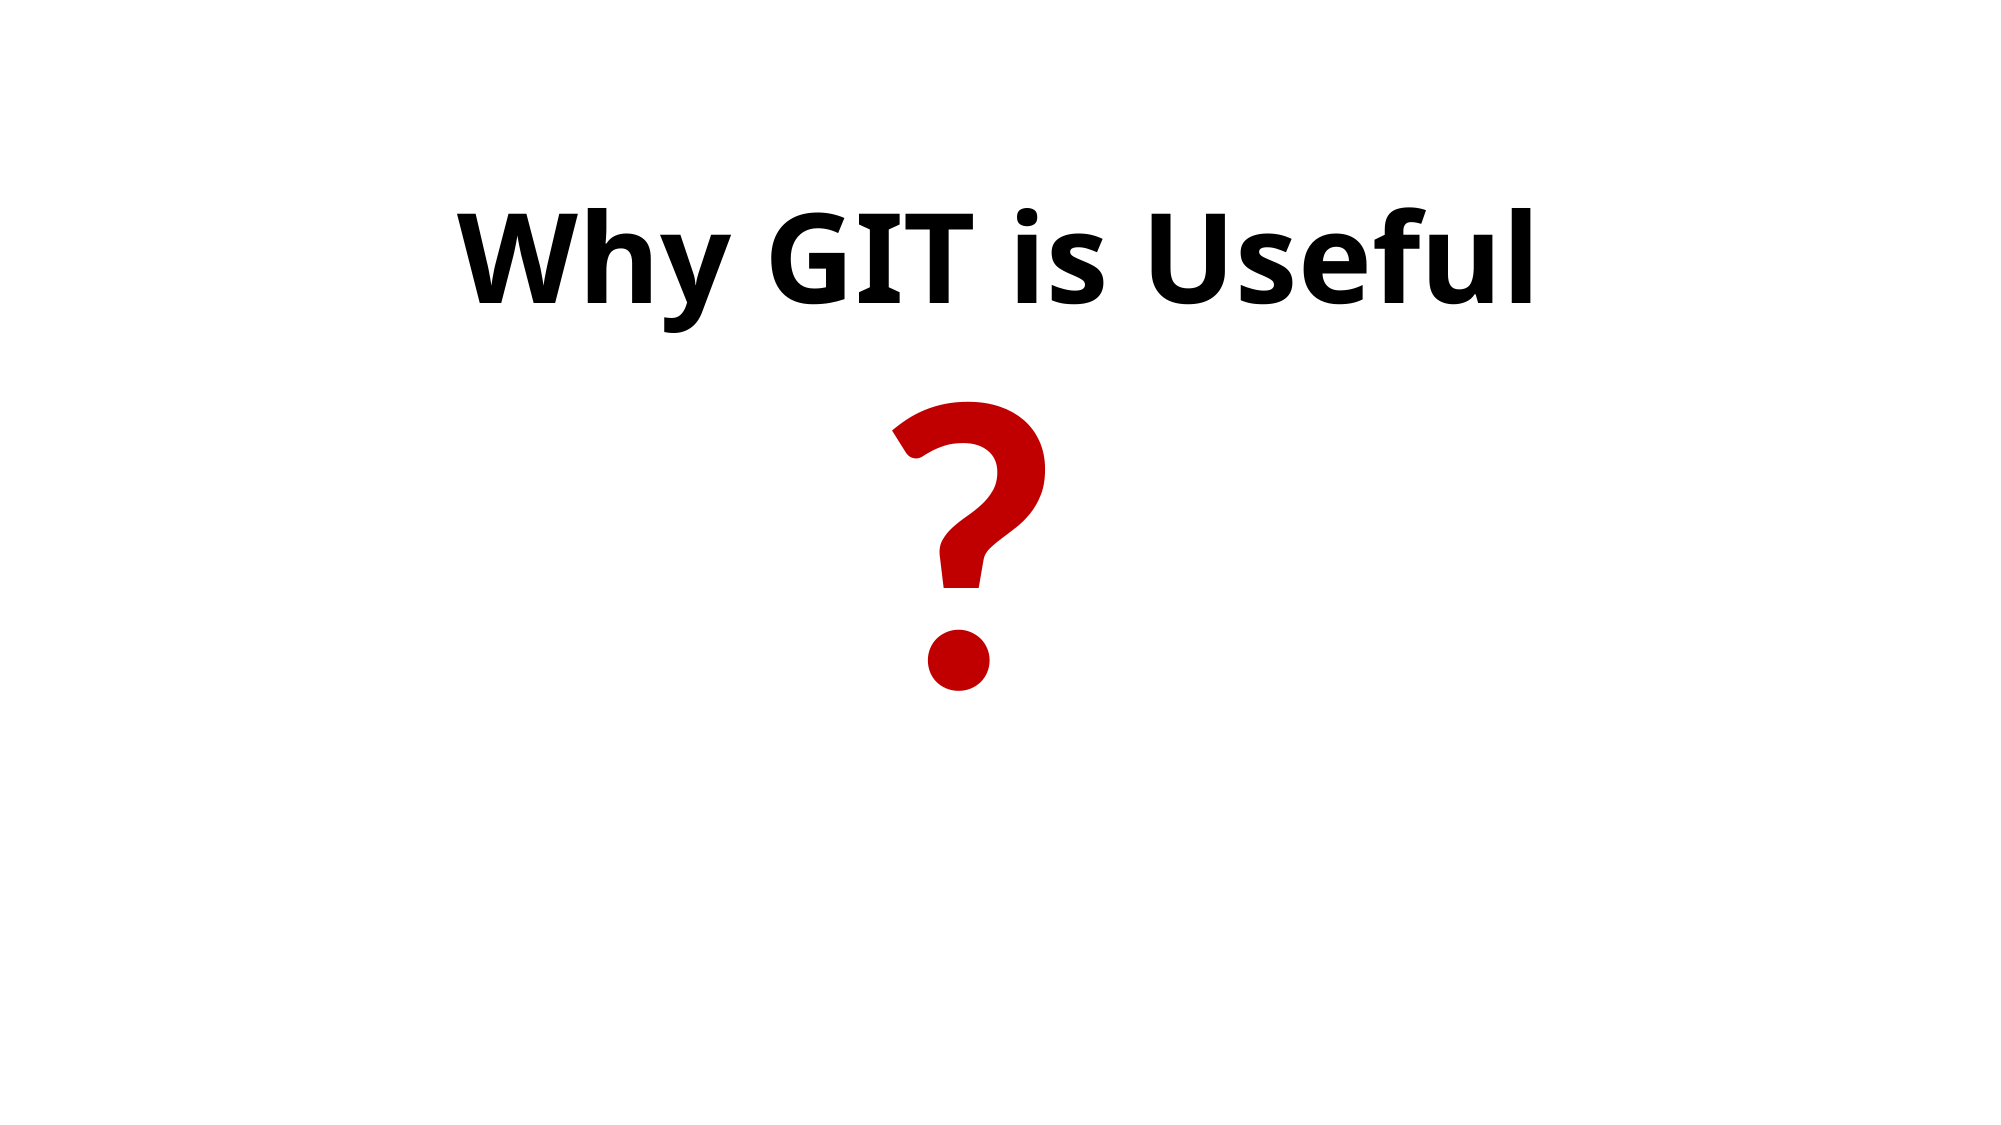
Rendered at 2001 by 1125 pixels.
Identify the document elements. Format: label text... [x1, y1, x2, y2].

title Why GIT is Useful [137, 153, 1863, 372]
text_box ? [786, 266, 1150, 779]
